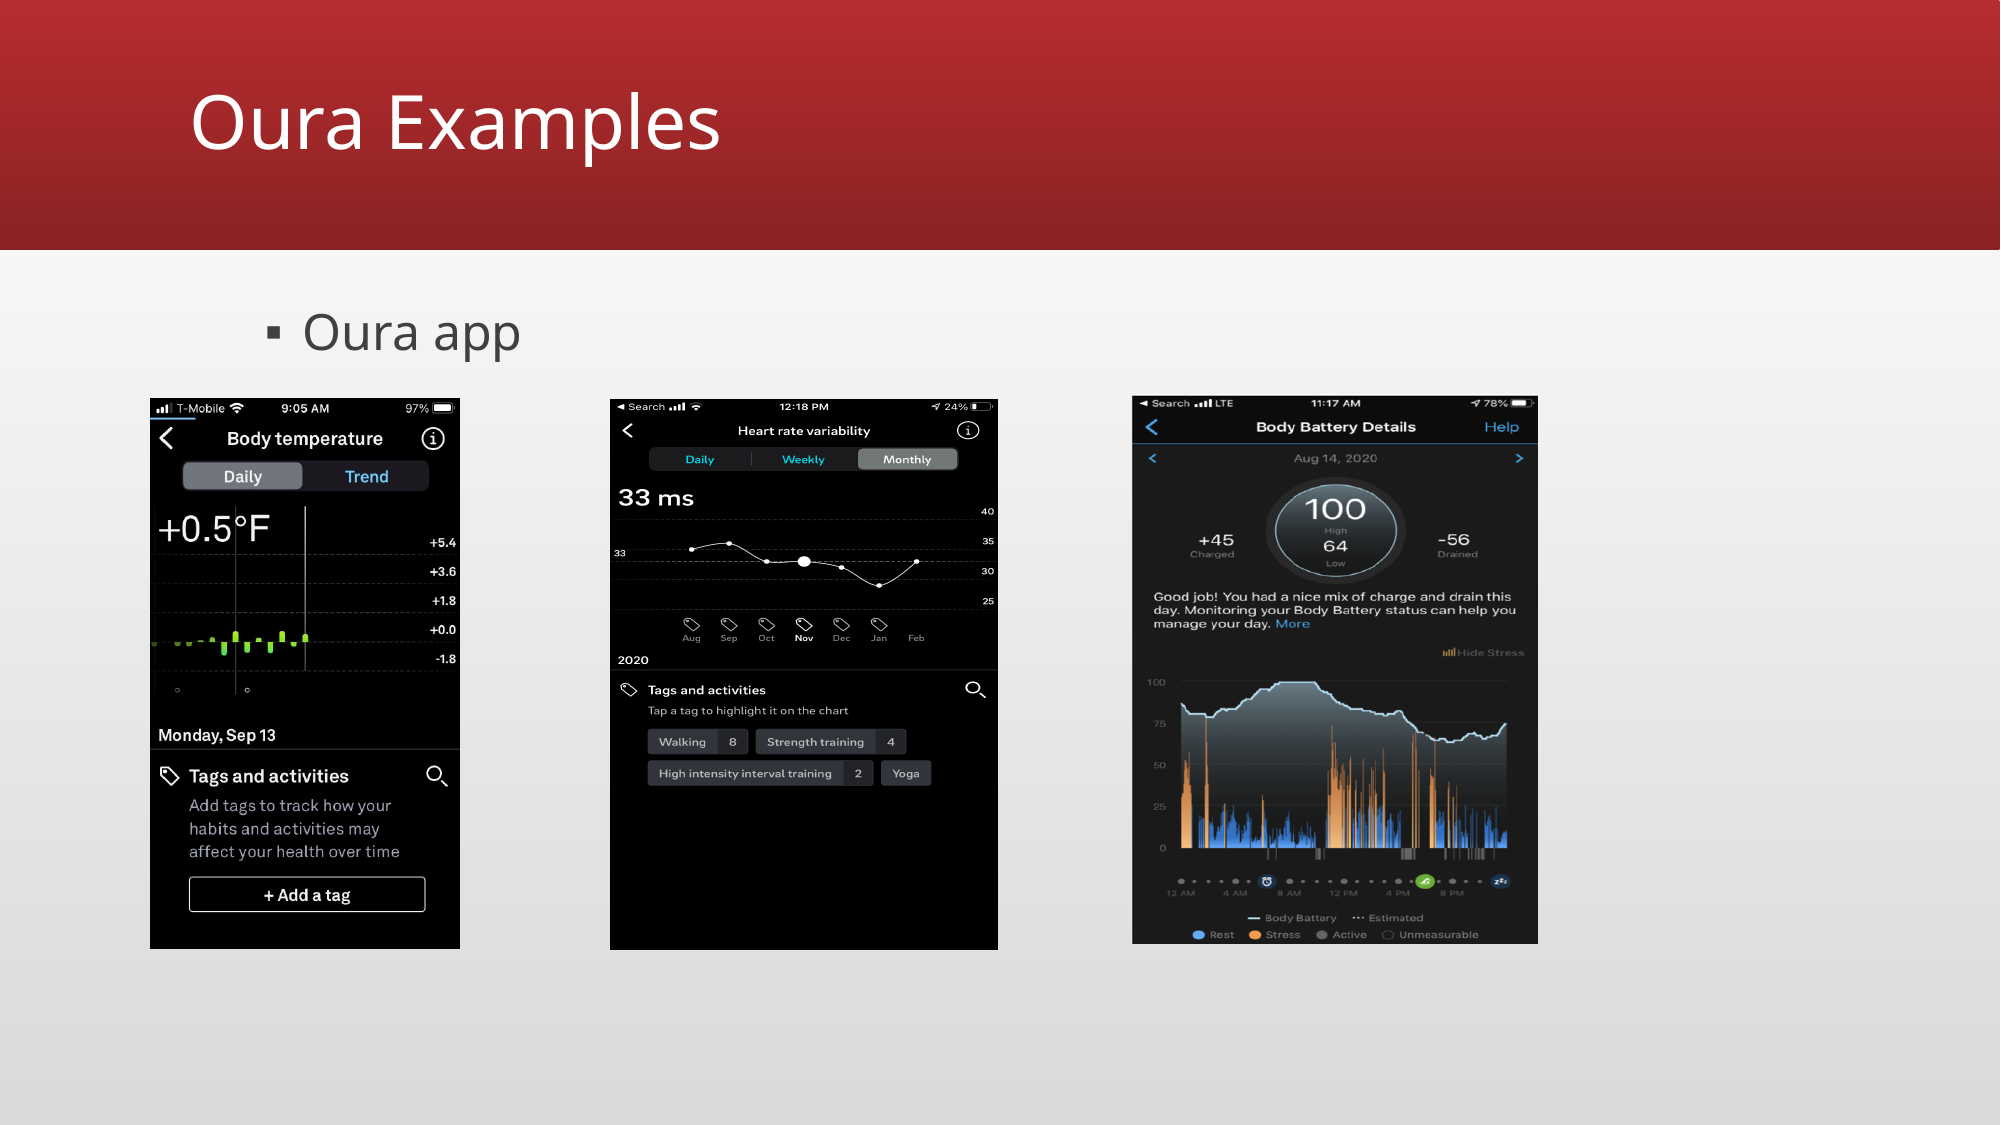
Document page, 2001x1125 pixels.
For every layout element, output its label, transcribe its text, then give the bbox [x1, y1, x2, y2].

list Oura app [249, 299, 1750, 1050]
picture [1131, 394, 1538, 944]
title Oura Examples [174, 16, 1825, 234]
picture [149, 398, 460, 949]
picture [610, 399, 998, 950]
